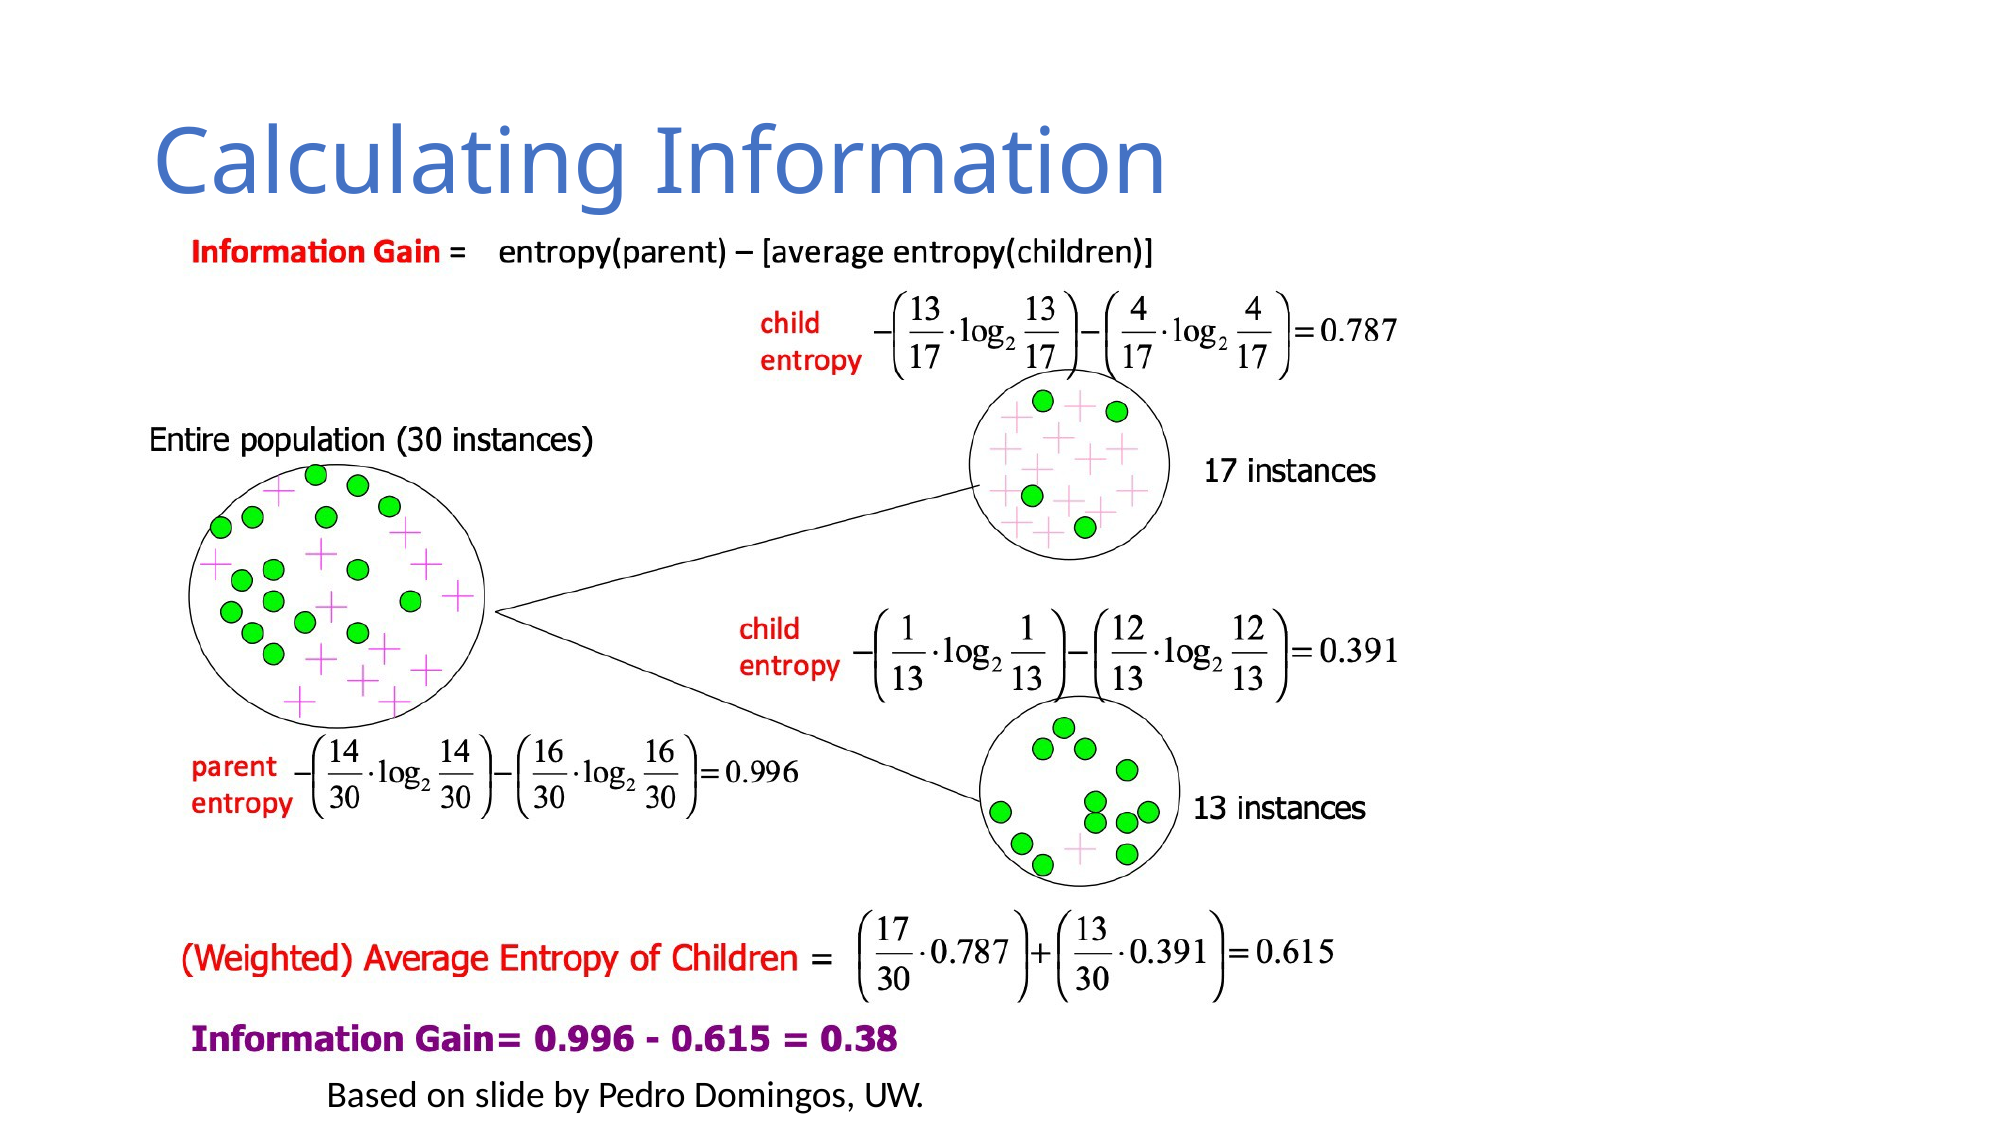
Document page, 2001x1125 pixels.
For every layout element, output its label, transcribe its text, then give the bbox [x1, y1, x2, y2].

text_box Based on slide by Pedro Domingos, UW. [324, 1073, 934, 1115]
title Calculating Information Gain [150, 100, 1204, 194]
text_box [137, 196, 1400, 1066]
